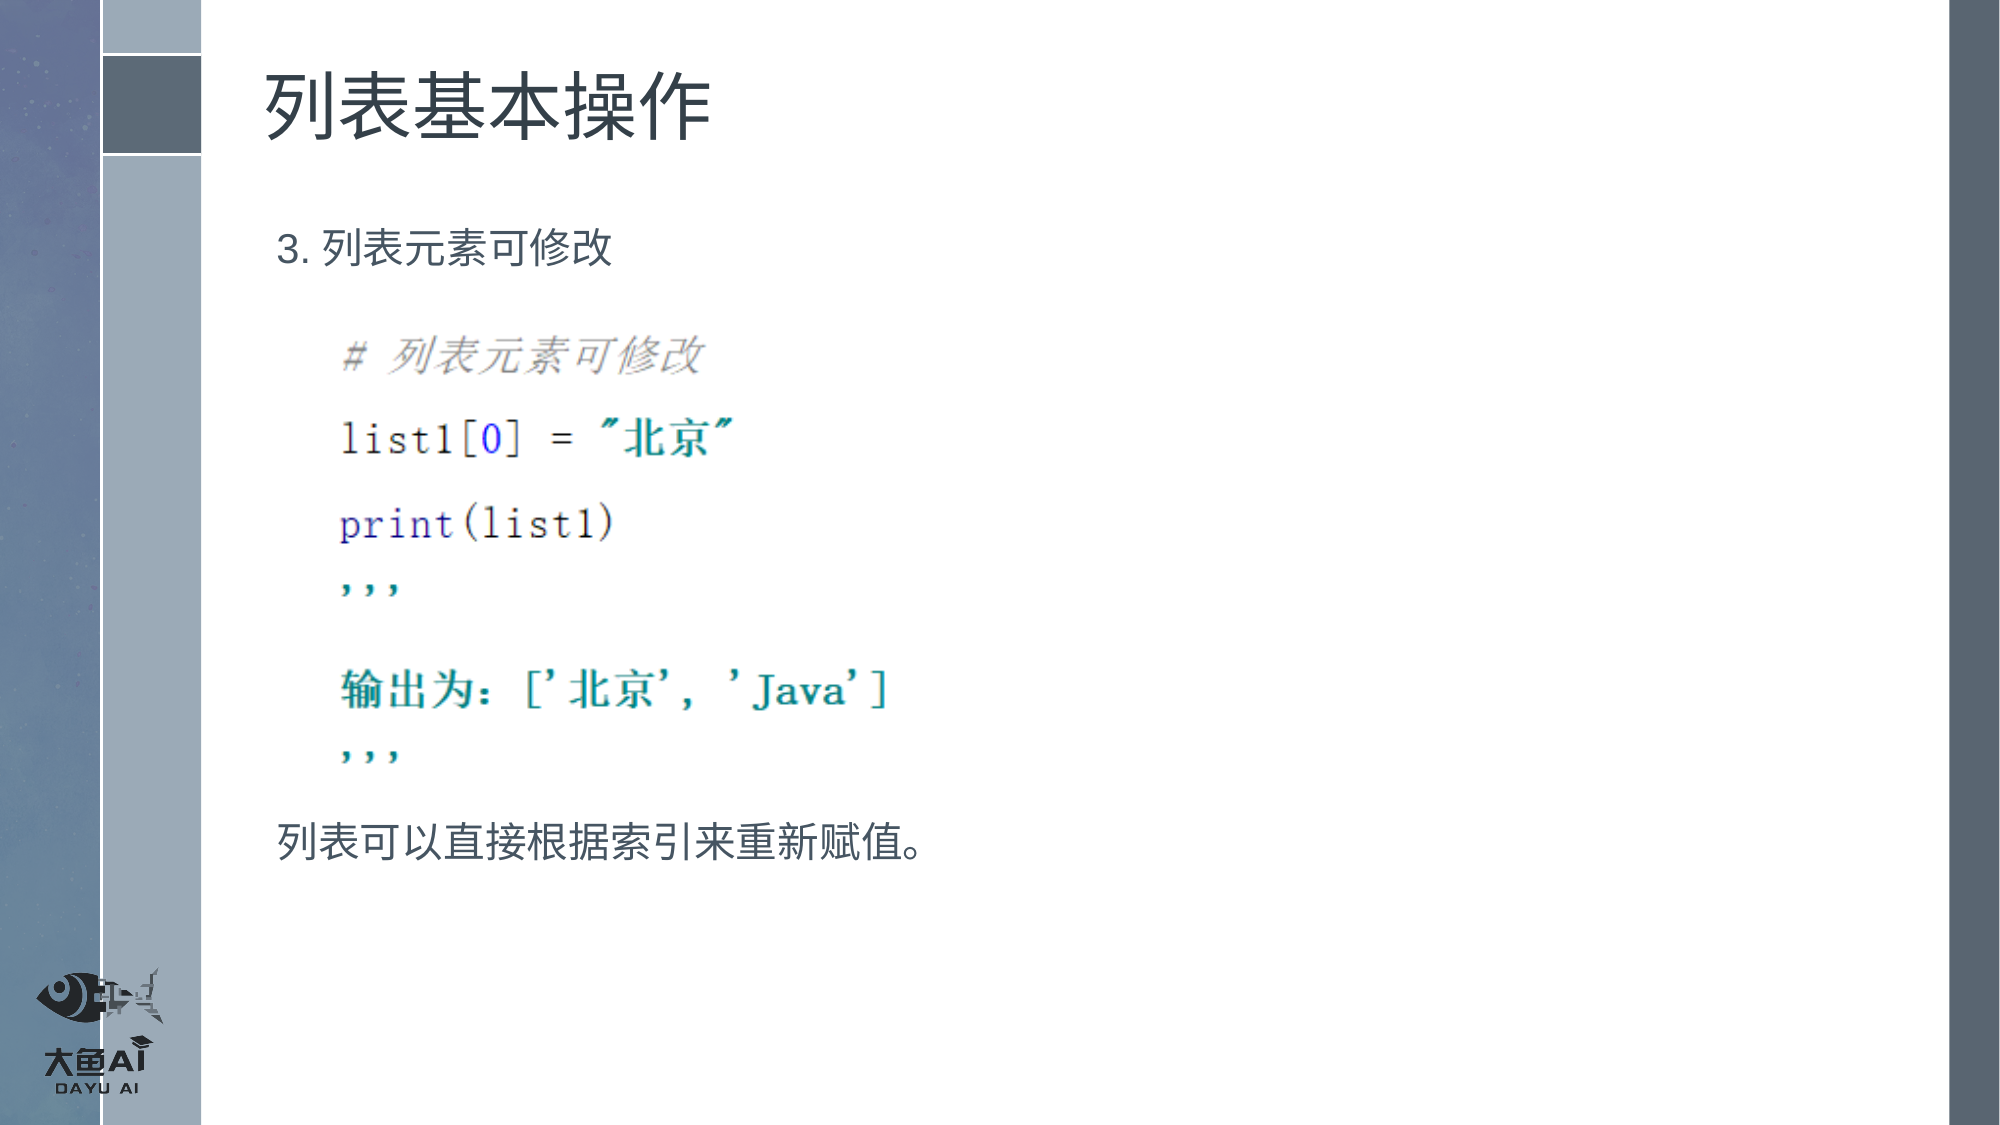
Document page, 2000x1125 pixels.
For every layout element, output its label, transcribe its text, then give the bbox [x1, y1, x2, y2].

picture [338, 326, 1308, 799]
list 3.列表元素可修改 列表可以直接根据索引来重新赋值。 [261, 219, 1867, 1013]
title 列表基本操作 [247, 50, 1853, 159]
